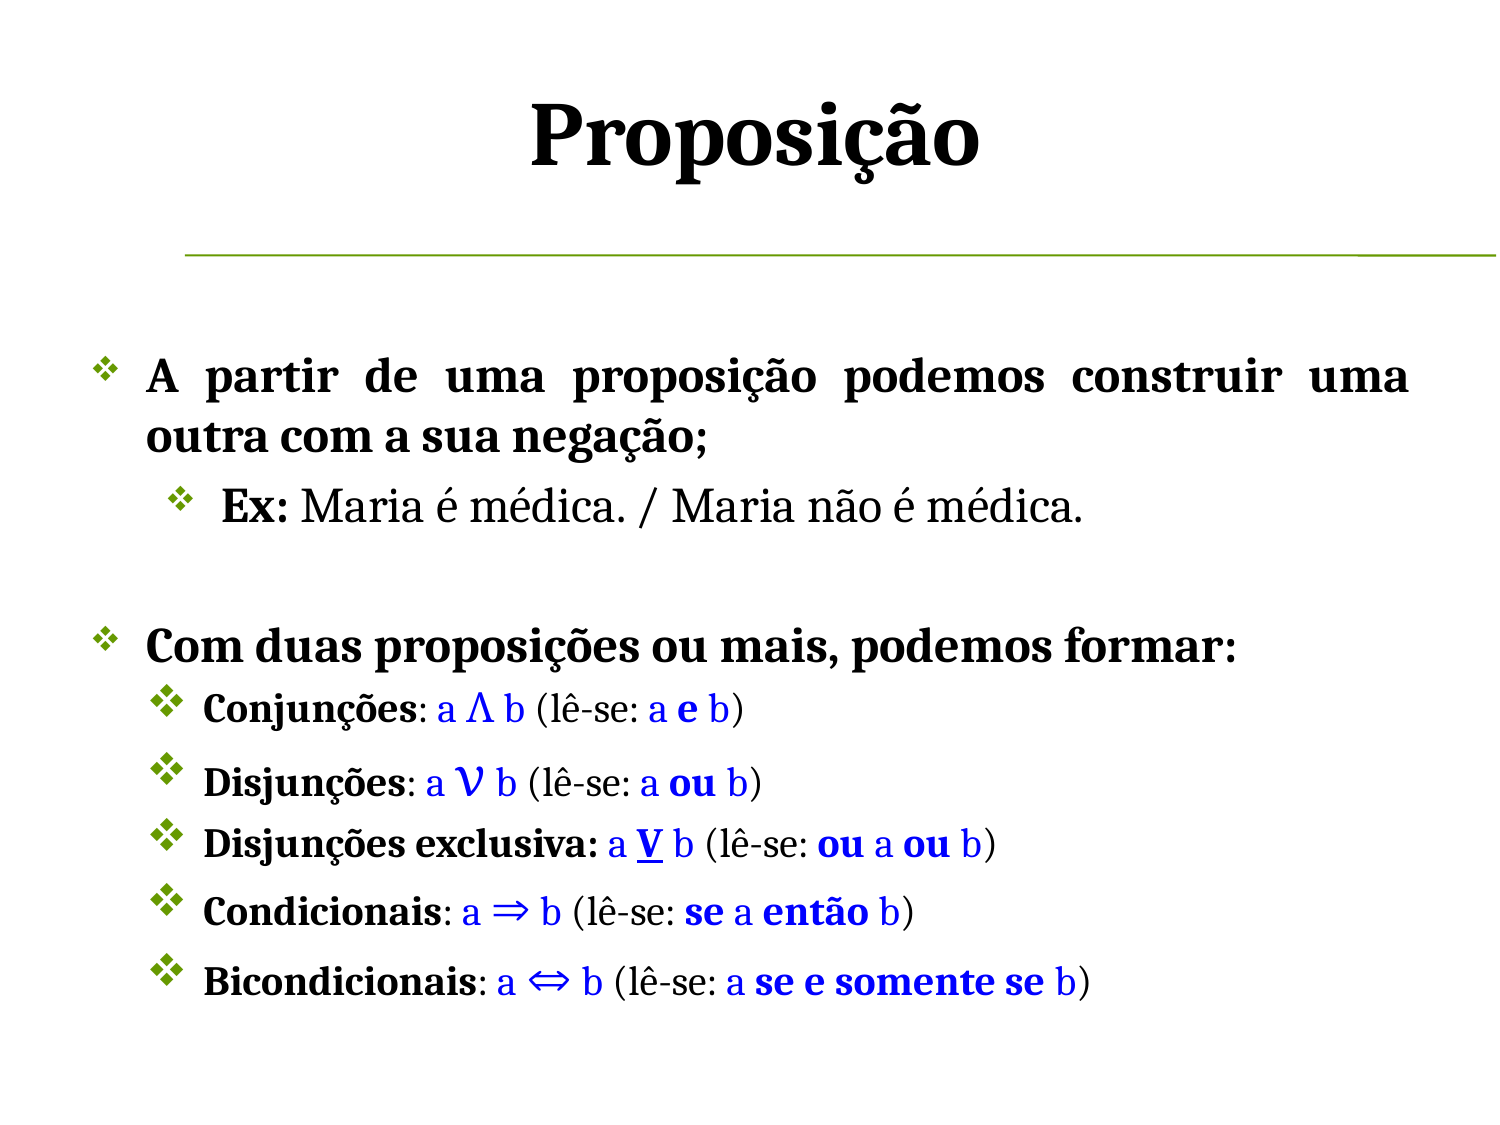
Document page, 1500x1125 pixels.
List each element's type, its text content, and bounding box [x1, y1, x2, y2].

text_box Proposição [80, 66, 1431, 206]
text_box A partir de uma proposição podemos construir uma outra com a sua negação; Ex: Maria é médica. / Maria não é médica. Com duas proposições ou mais, podemos formar: Conjunções: a Λ b (lê-se: a e b) Disjunções: a ν b (lê-se: a ou b) Disjunções exclusiva: a V b (lê-se: ou a ou b) Condicionais: a  b (lê-se: se a então b) Bicondicionais: a  b (lê-se: a se e somente se b) [74, 335, 1425, 1078]
